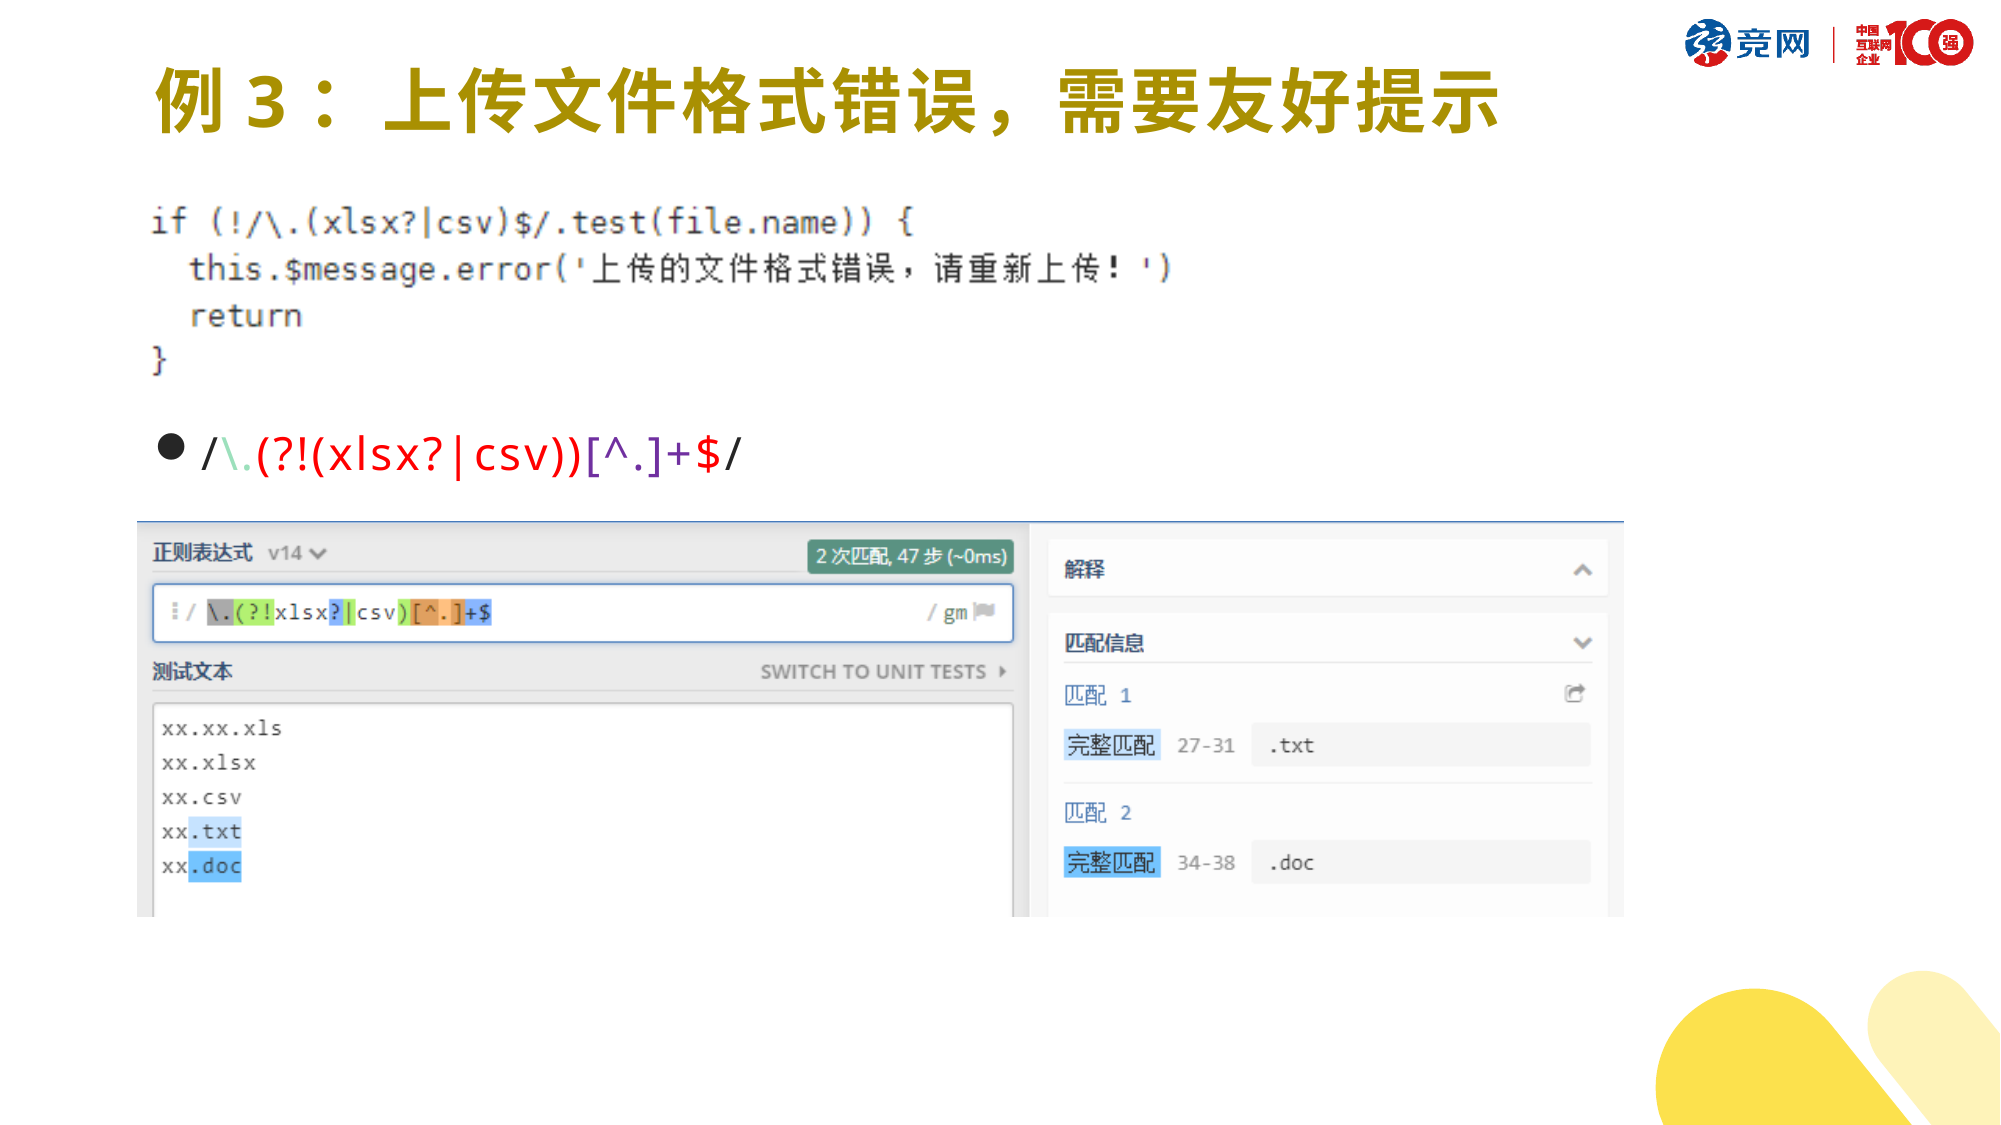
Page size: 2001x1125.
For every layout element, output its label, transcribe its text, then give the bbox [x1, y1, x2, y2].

picture [137, 195, 1283, 391]
picture [137, 521, 1624, 917]
title 例3：上传文件格式错误，需要友好提示 [137, 59, 1863, 278]
text_box /\.(?!(xlsx?|csv))[^.]+$/ [137, 408, 1863, 538]
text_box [1655, 970, 2000, 1125]
picture [1668, 5, 1987, 77]
